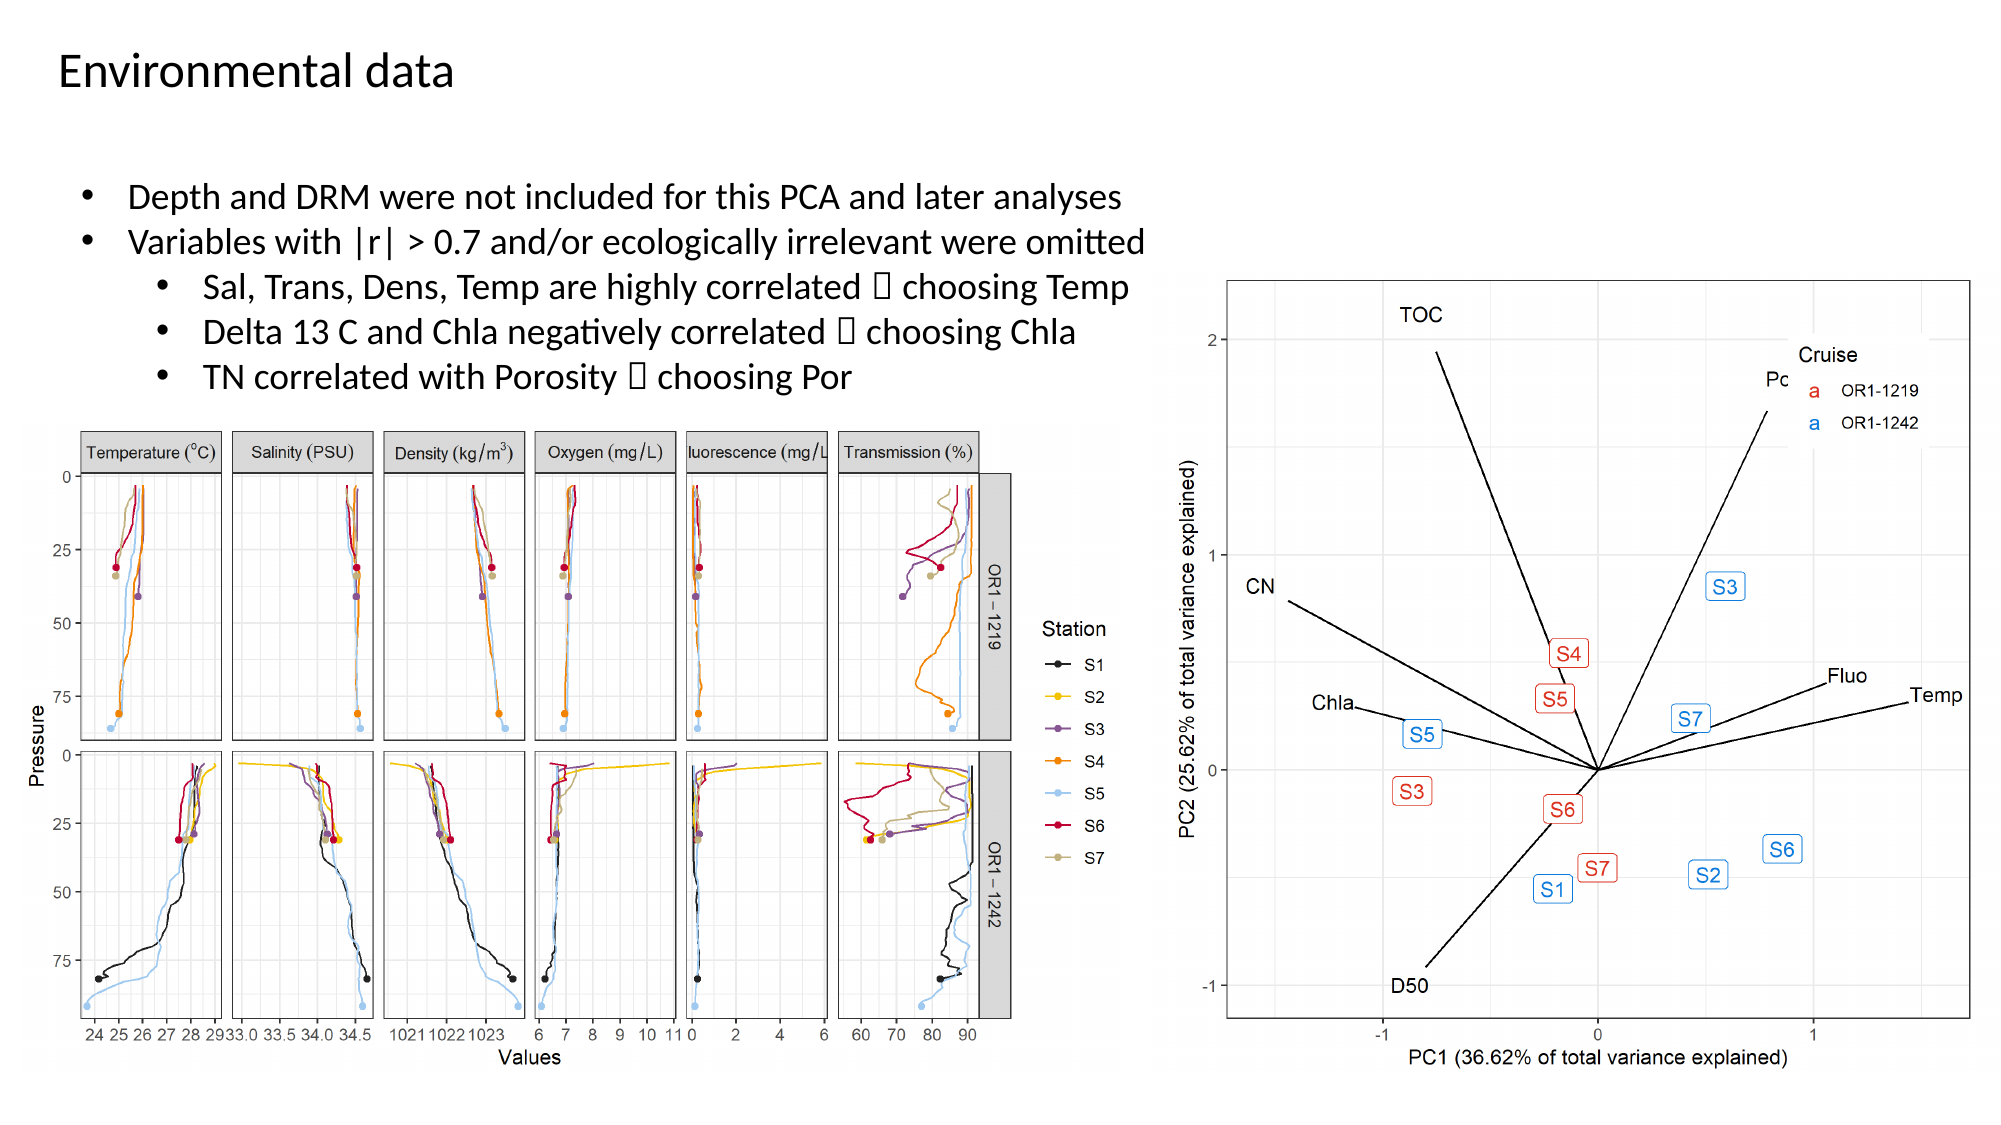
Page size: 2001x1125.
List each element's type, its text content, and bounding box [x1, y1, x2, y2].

text_box Environmental data [43, 29, 893, 105]
picture [1145, 270, 2000, 1078]
text_box Depth and DRM were not included for this PCA and later analyses Variables with |r| > 0.7 and/or ecologically irrelevant were omitted Sal, Trans, Dens, Temp are highly correlated  choosing Temp Delta 13 C and Chla negatively correlated  choosing Chla TN correlated with Porosity  choosing Por [66, 164, 1185, 405]
picture [18, 421, 1127, 1078]
